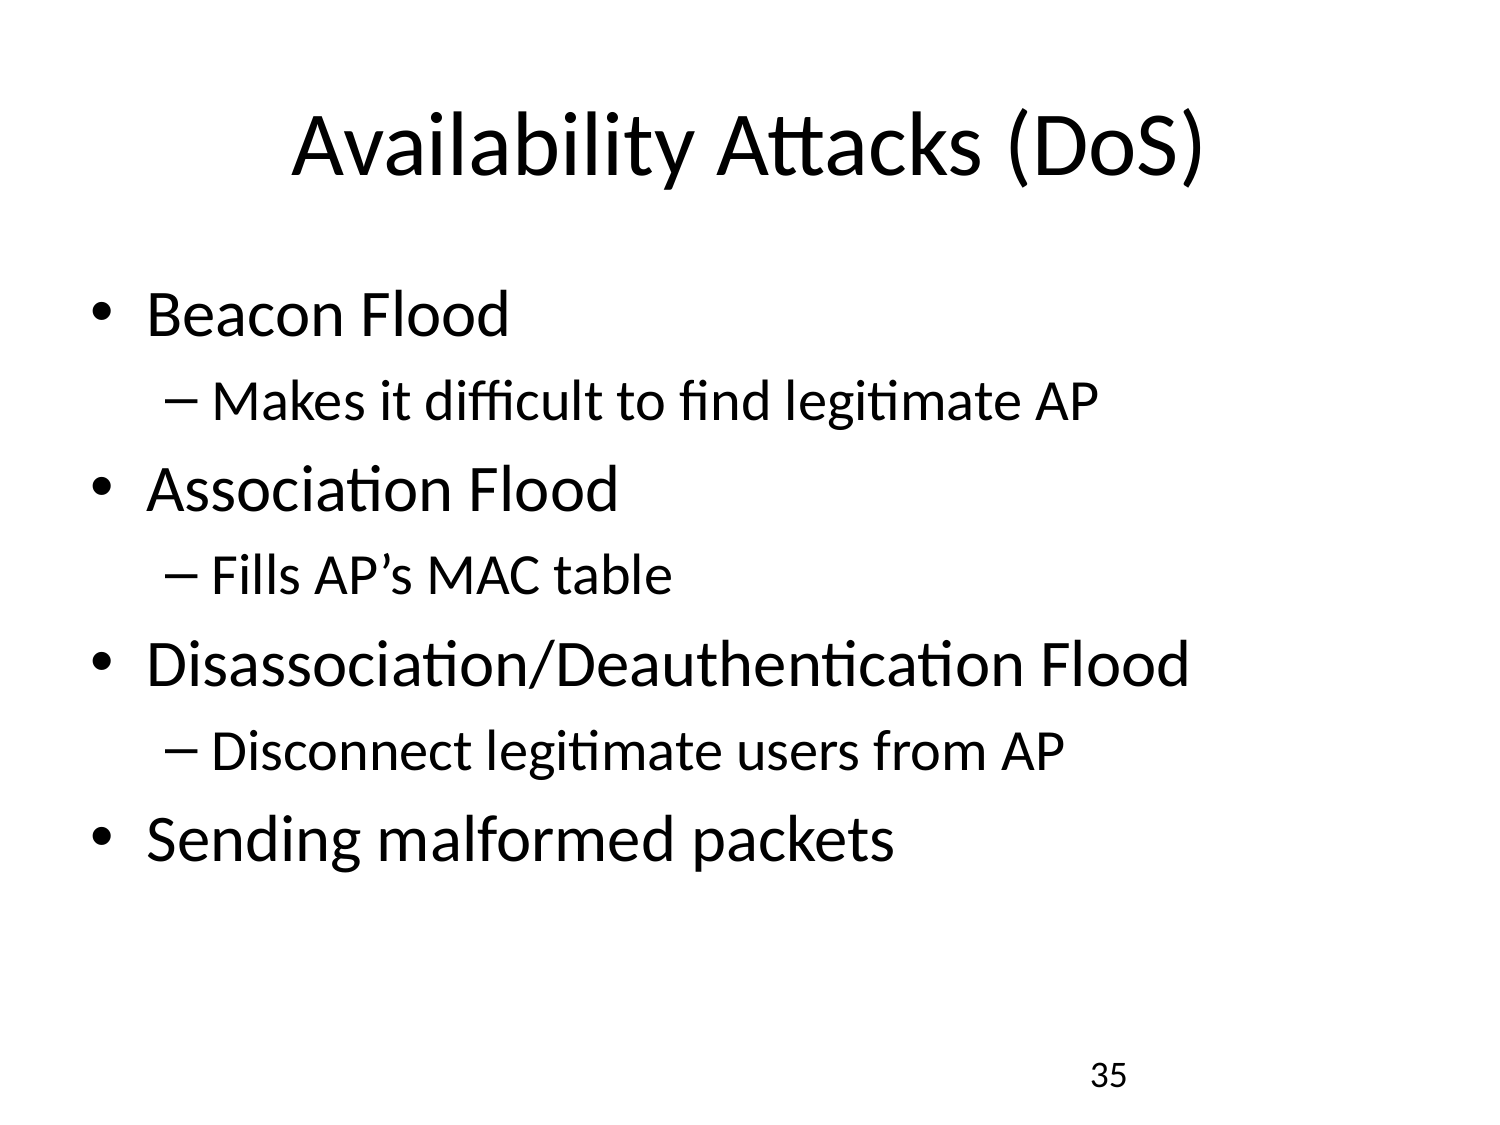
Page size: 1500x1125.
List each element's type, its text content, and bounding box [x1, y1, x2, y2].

list Beacon Flood Makes it difficult to find legitimate AP Association Flood Fills AP’s MAC table Disassociation/Deauthentication Flood Disconnect legitimate users from AP Sending malformed packets [75, 262, 1425, 1005]
slide_number 35 [1074, 1042, 1425, 1103]
title Availability Attacks (DoS) [75, 45, 1425, 233]
